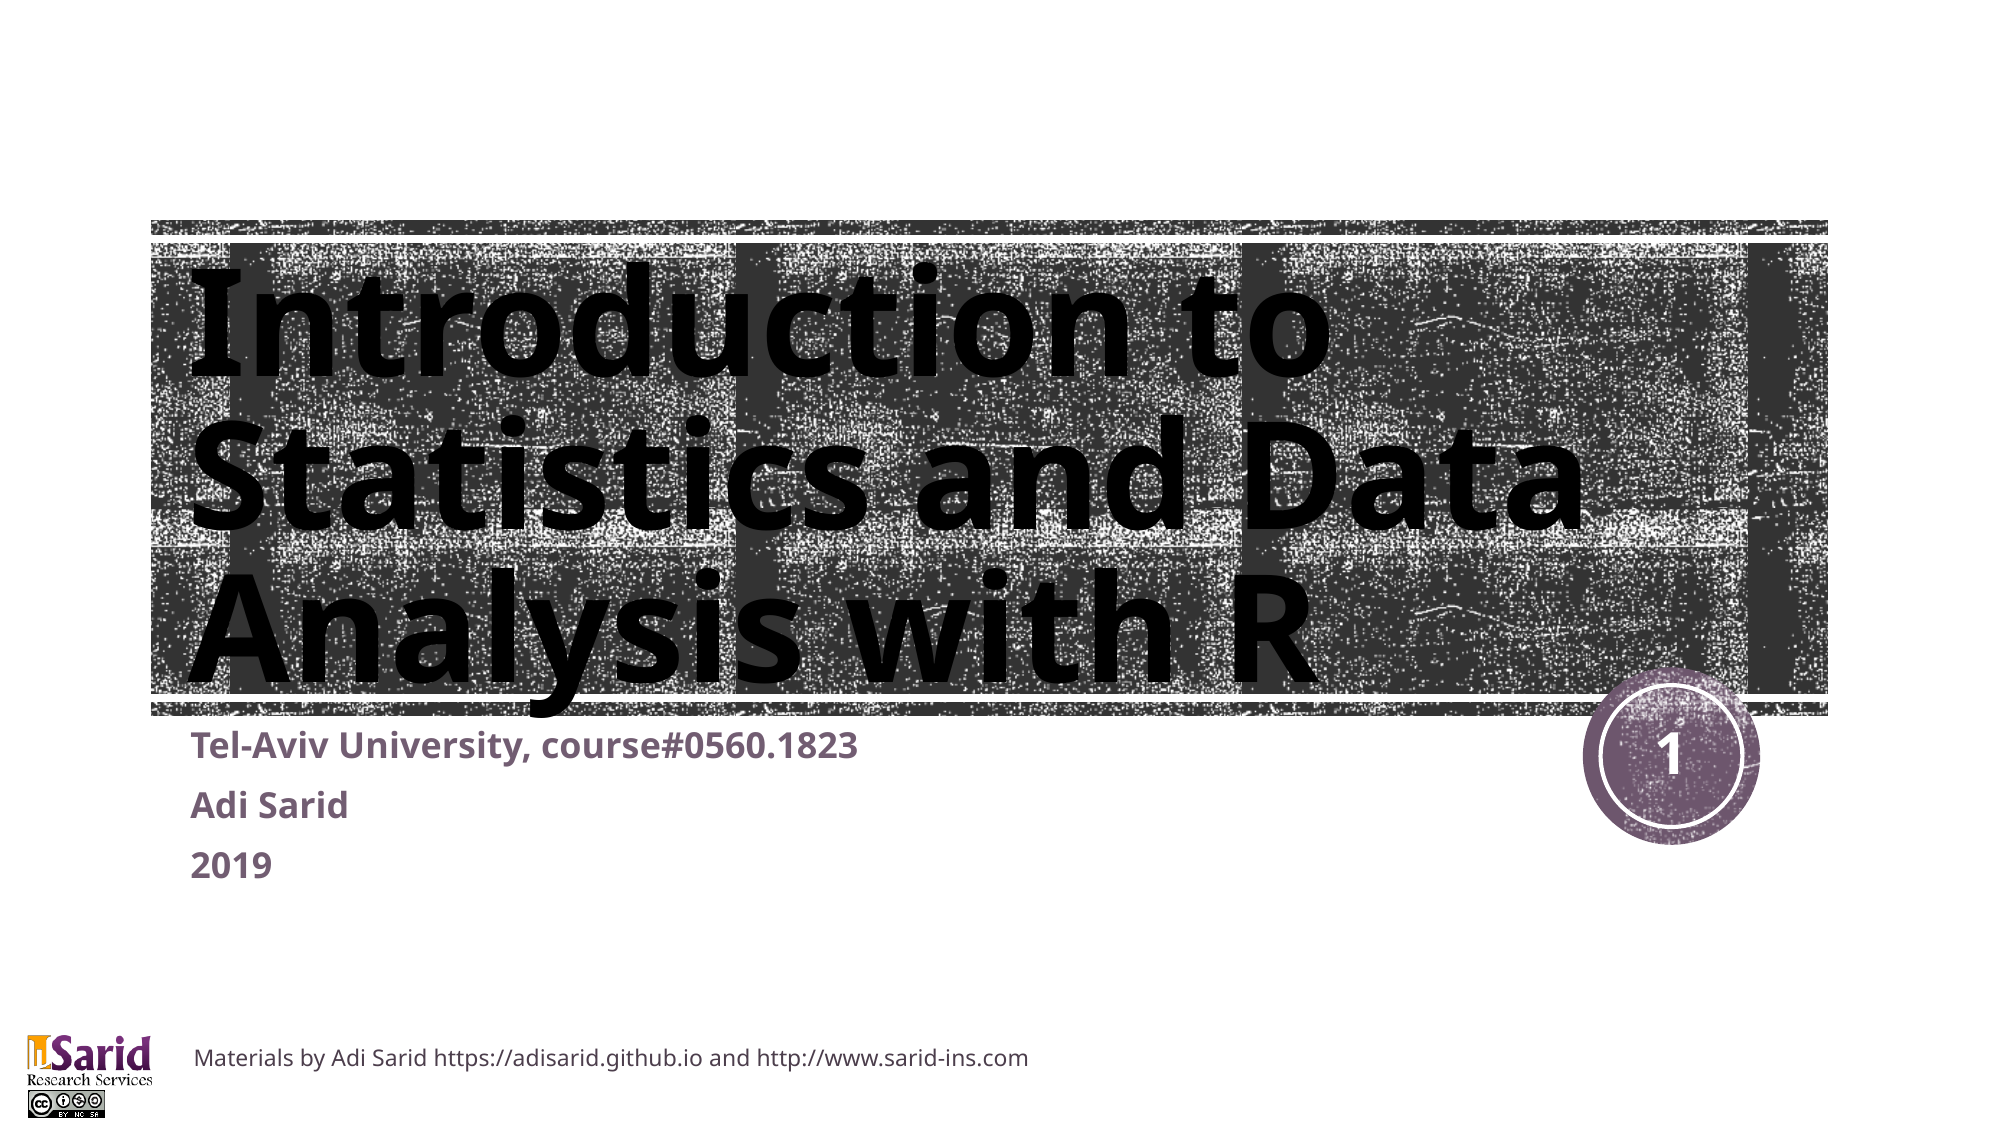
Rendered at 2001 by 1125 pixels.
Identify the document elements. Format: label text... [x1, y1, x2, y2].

footer Materials by Adi Sarid https://adisarid.github.io and http://www.sarid-ins.com [178, 1028, 1217, 1089]
picture [27, 1035, 152, 1086]
slide_number 1 [1573, 703, 1770, 809]
picture [28, 1090, 105, 1118]
title Introduction to Statistics and Data Analysis with R [172, 234, 1808, 733]
subtitle Tel-Aviv University, course#0560.1823 Adi Sarid 2019 [175, 720, 1470, 896]
